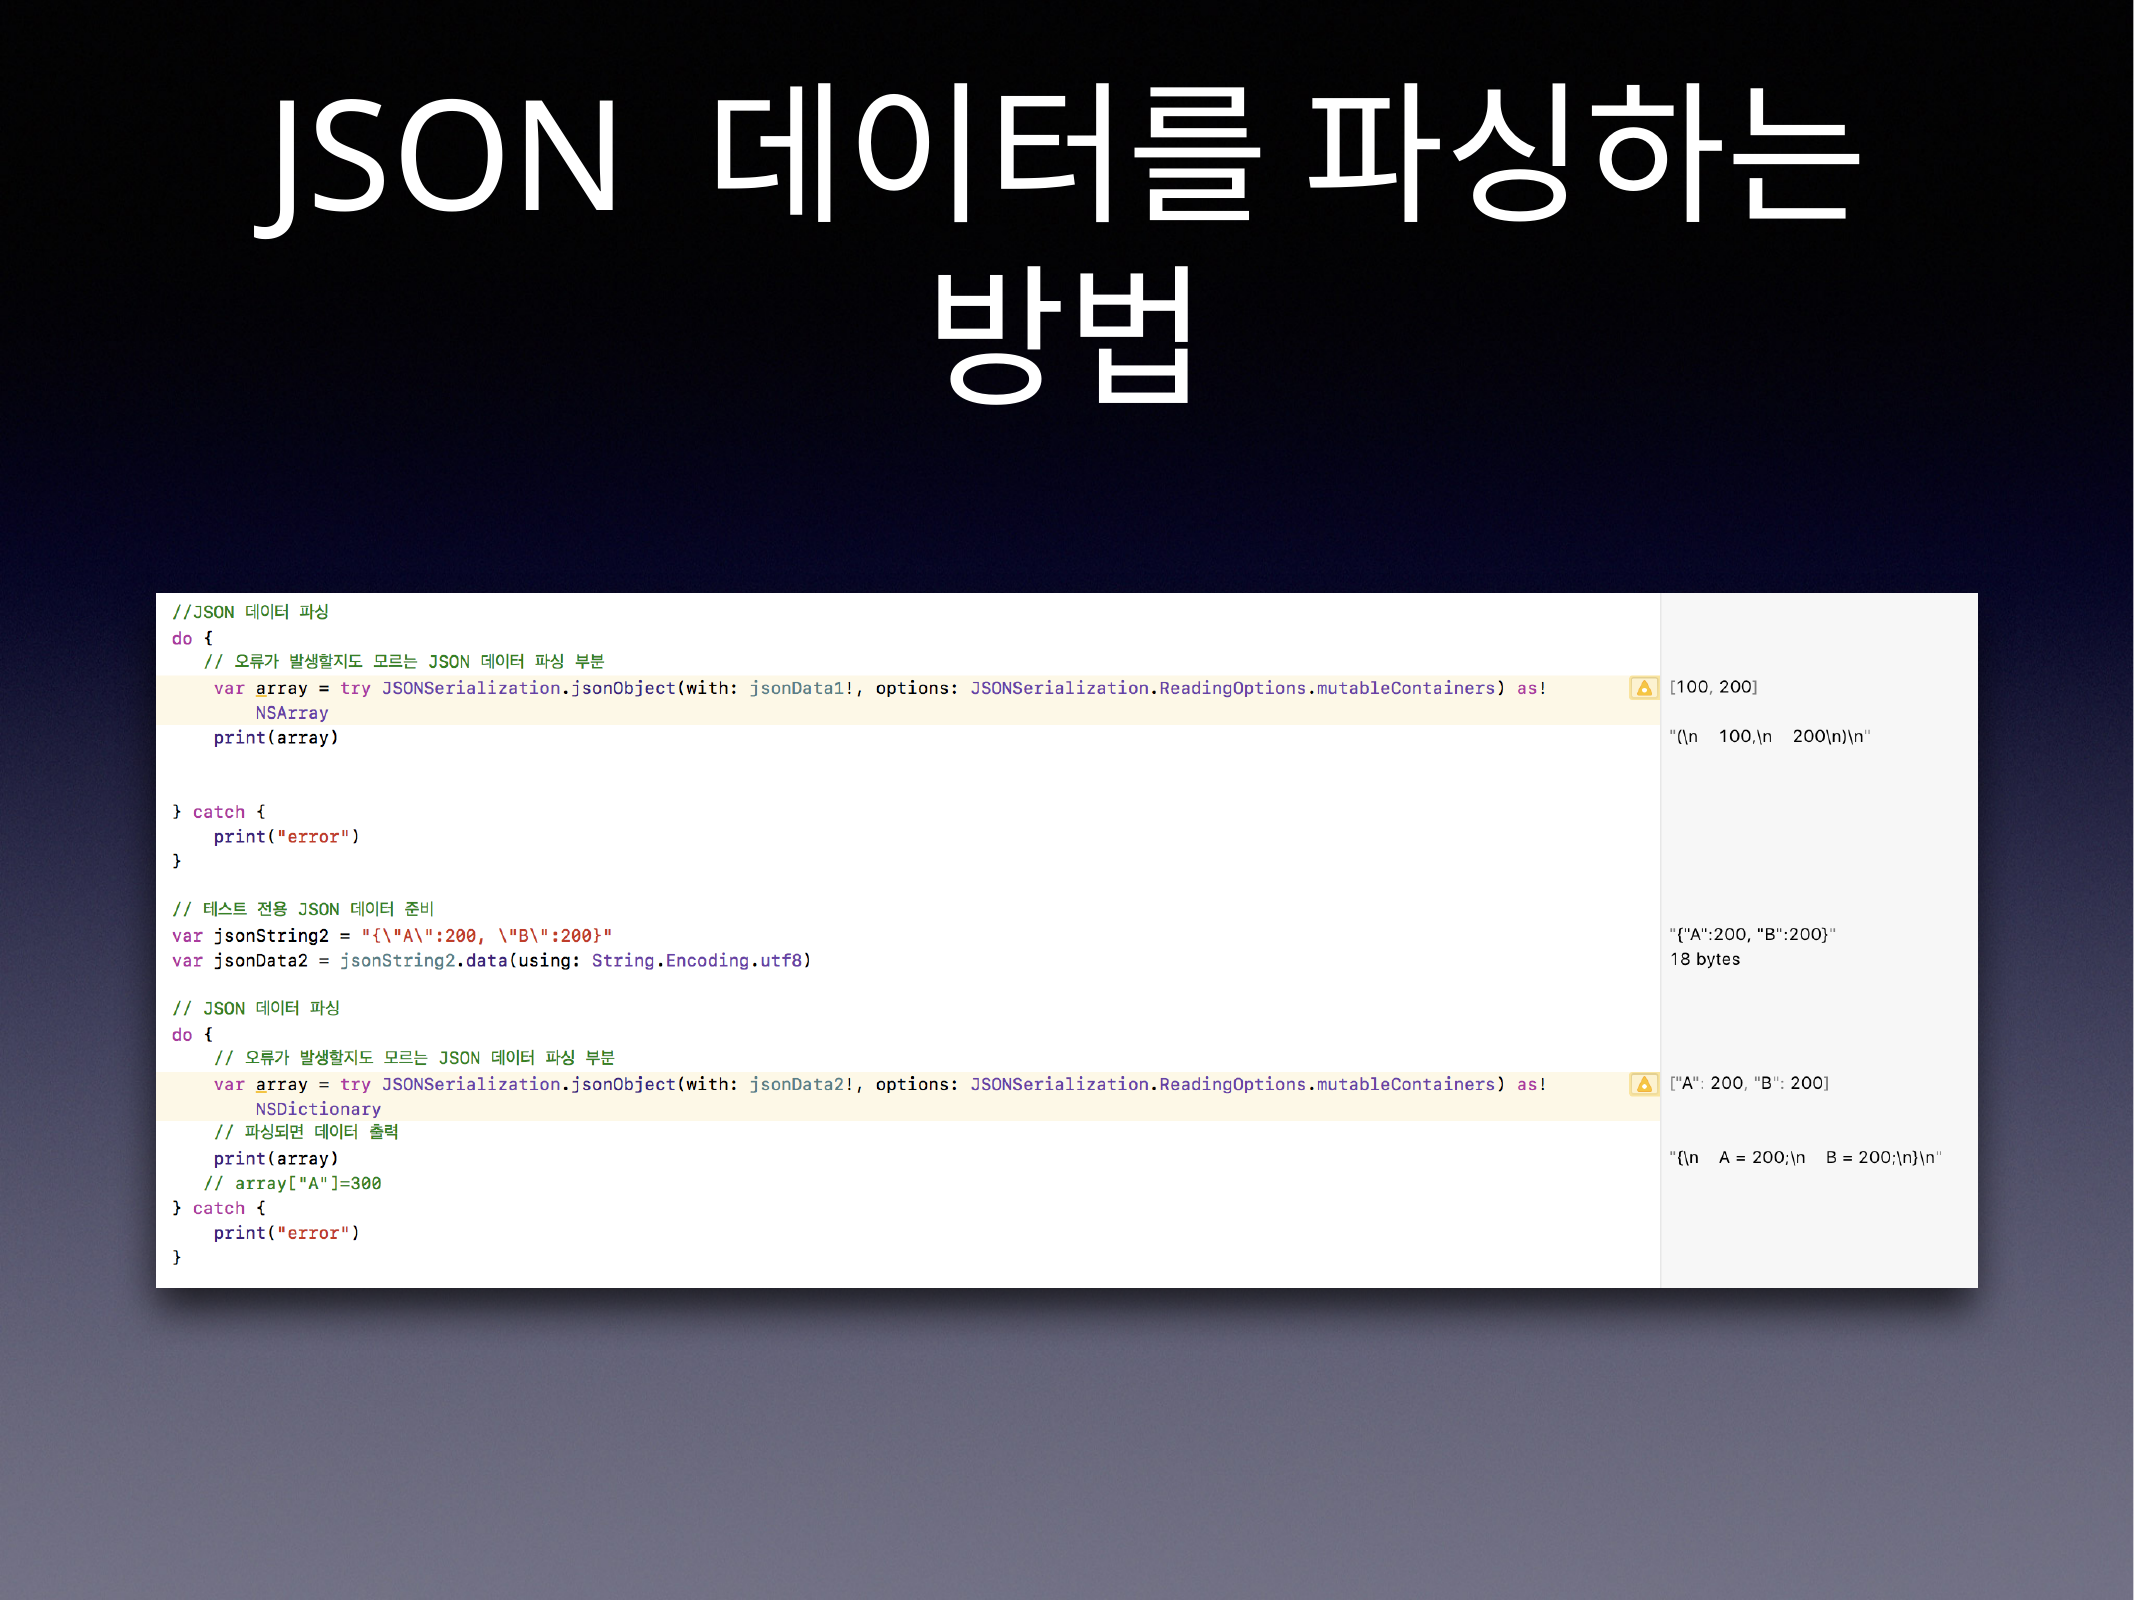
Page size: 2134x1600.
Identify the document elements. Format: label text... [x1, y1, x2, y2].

picture [0, 0, 2134, 1600]
title JSON 데이터를 파싱하는 방법 [155, 66, 1978, 416]
